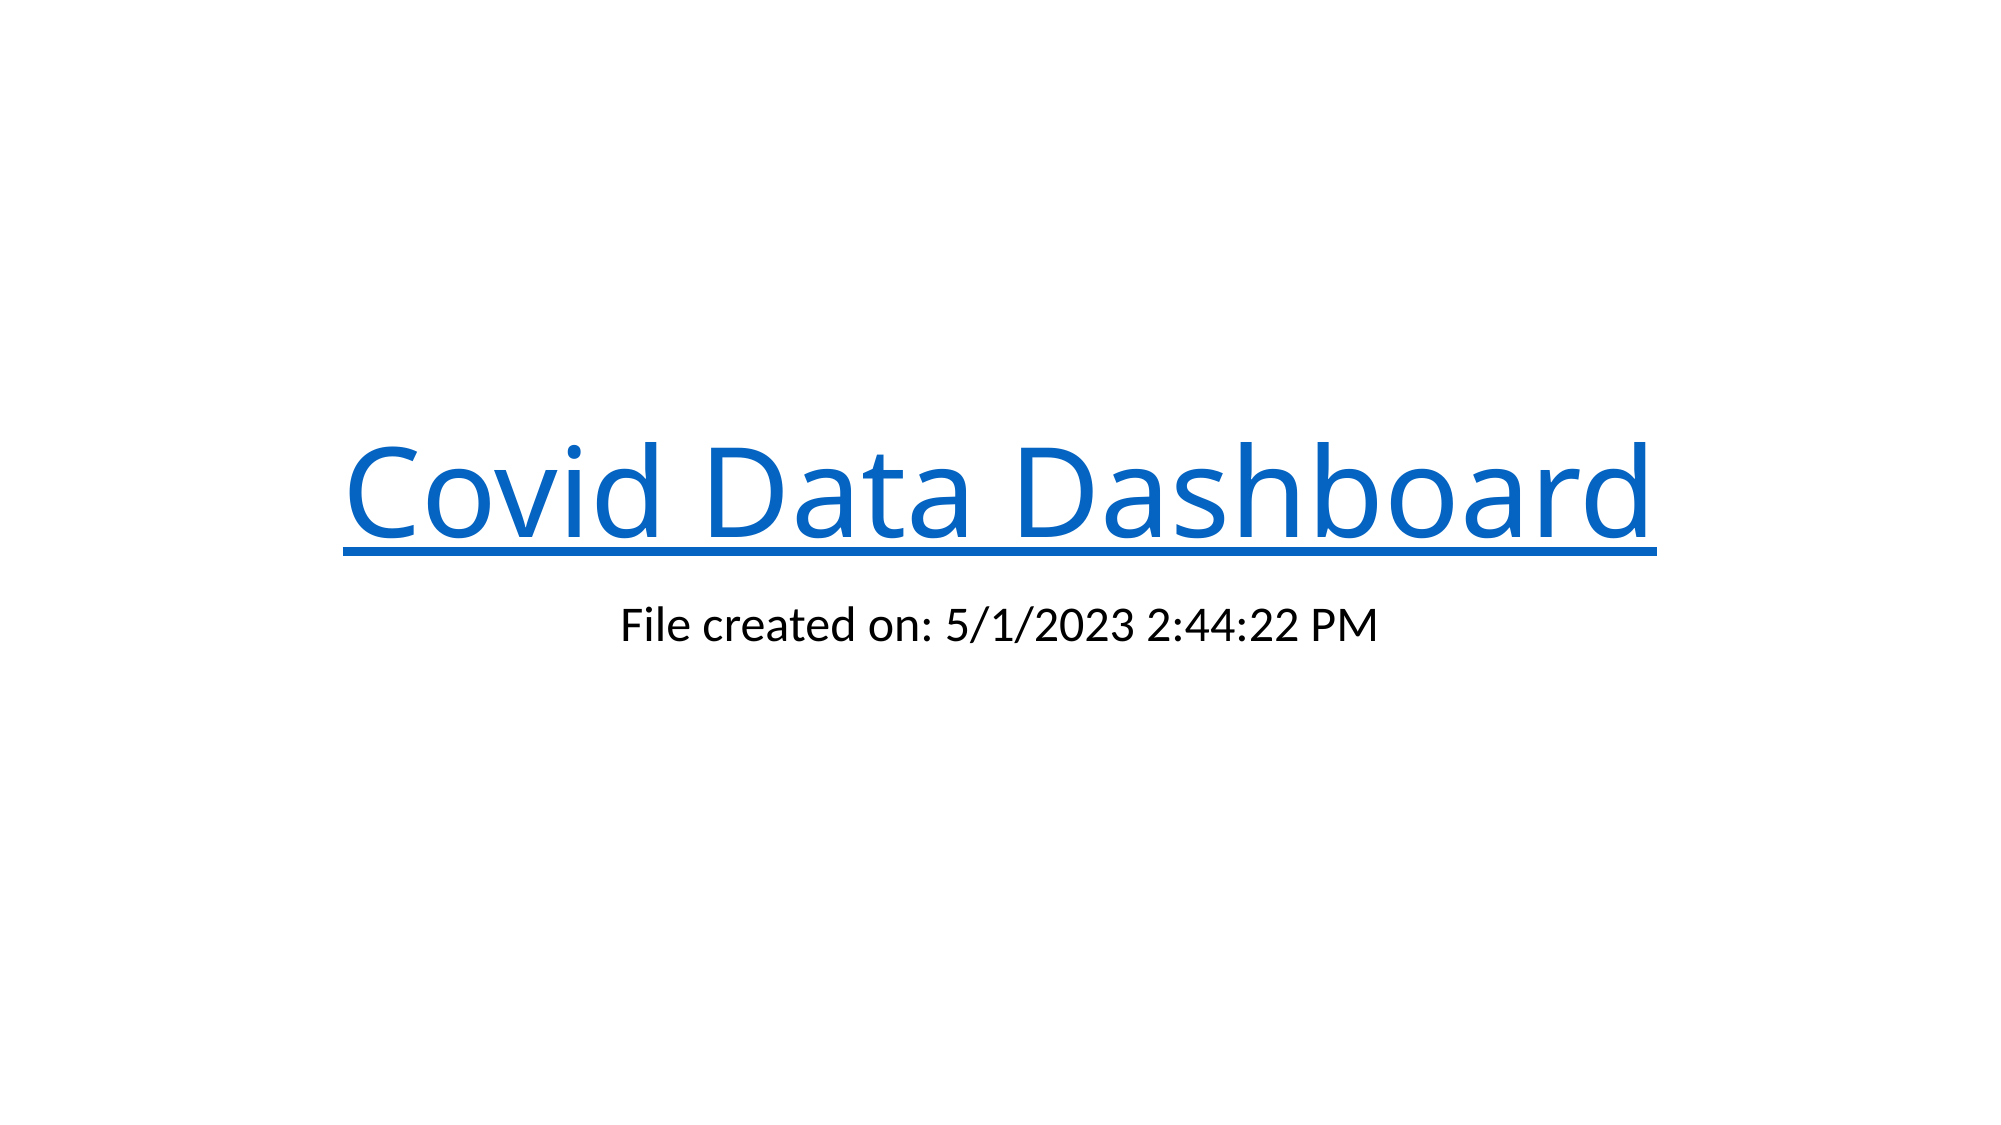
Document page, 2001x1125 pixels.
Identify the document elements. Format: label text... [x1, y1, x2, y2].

subtitle File created on: 5/1/2023 2:44:22 PM [249, 590, 1750, 863]
title Covid Data Dashboard [249, 184, 1750, 576]
